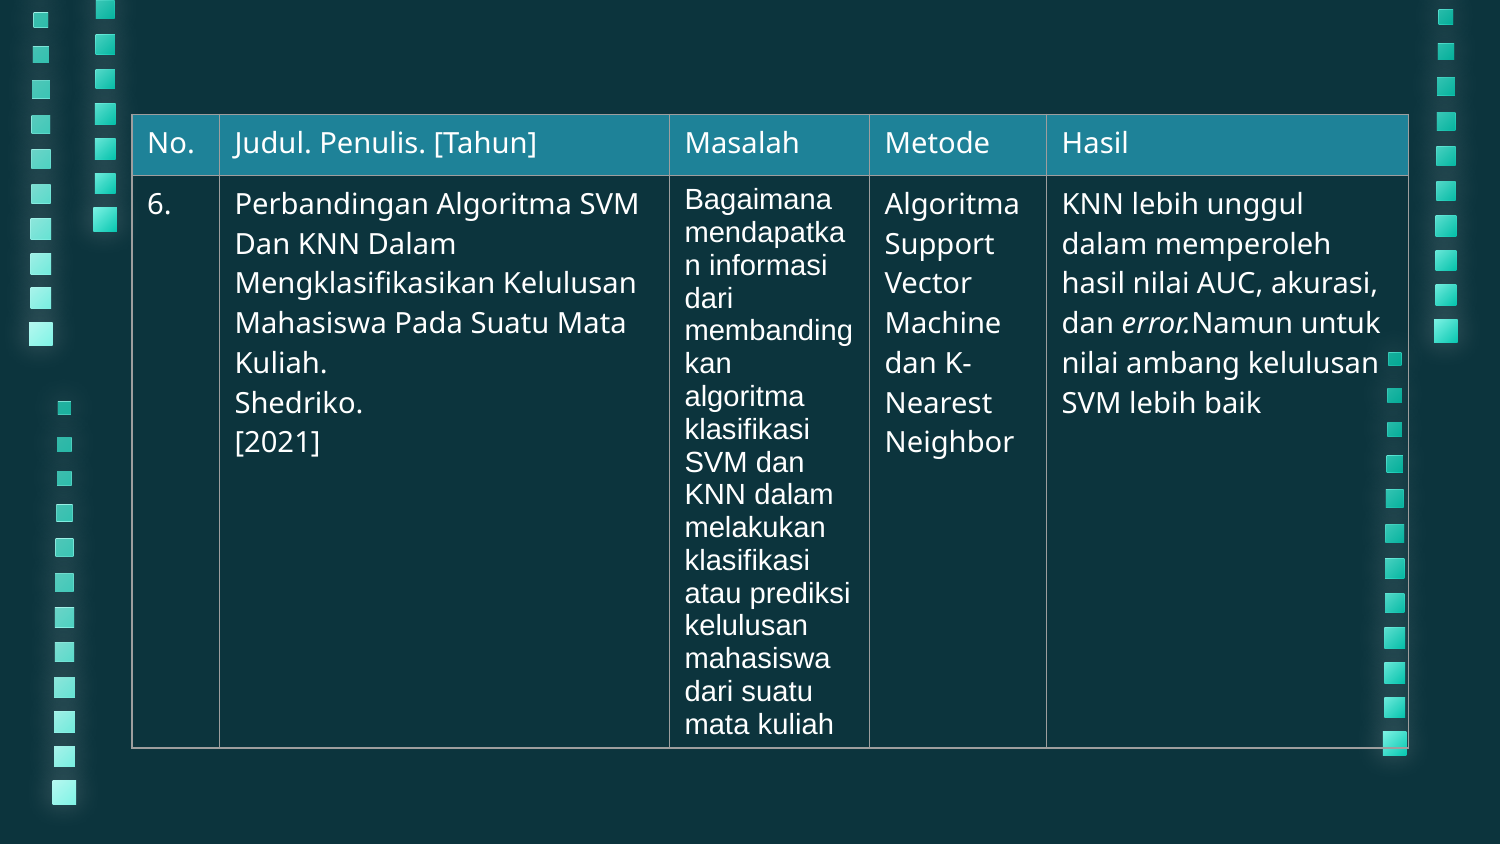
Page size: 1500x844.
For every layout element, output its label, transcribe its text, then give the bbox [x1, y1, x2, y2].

table_cell Algoritma Support Vector Machine dan K-Nearest Neighbor [870, 176, 1046, 747]
table_header Hasil [1047, 115, 1408, 175]
table_header Masalah [670, 115, 869, 175]
table_header Metode [870, 115, 1046, 175]
table_cell Perbandingan Algoritma SVM Dan KNN Dalam Mengklasifikasikan Kelulusan Mahasiswa Pada Suatu Mata Kuliah. Shedriko. [2021] [220, 176, 669, 747]
table_cell 6. [133, 176, 219, 747]
table_cell KNN lebih unggul dalam memperoleh hasil nilai AUC, akurasi, dan error.Namun untuk nilai ambang kelulusan SVM lebih baik [1047, 176, 1408, 747]
table_cell Bagaimana mendapatkan informasi dari membandingkan algoritma klasifikasi SVM dan KNN dalam melakukan klasifikasi atau prediksi kelulusan mahasiswa dari suatu mata kuliah [670, 176, 869, 747]
table_header No. [133, 115, 219, 175]
table_header Judul. Penulis. [Tahun] [220, 115, 669, 175]
